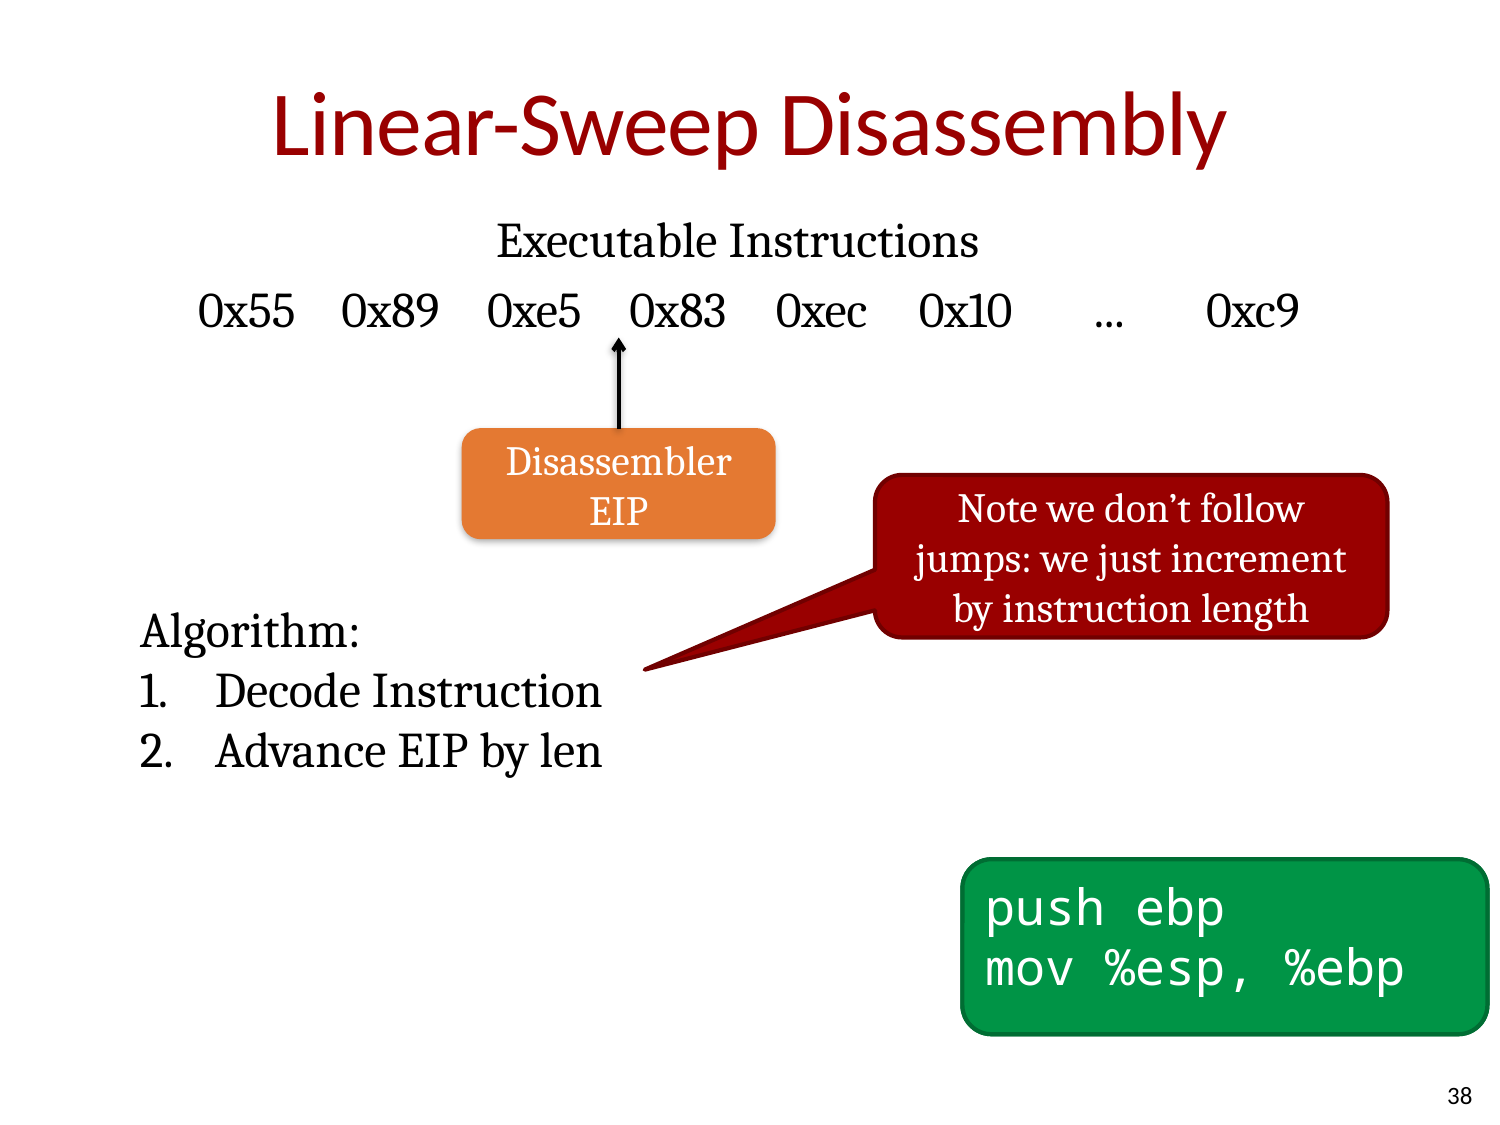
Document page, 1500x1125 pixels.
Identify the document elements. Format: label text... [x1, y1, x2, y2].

text_box push ebp mov %esp, %ebp [960, 857, 1490, 1037]
table_header 0x55 [175, 275, 319, 348]
table_header ... [1037, 275, 1181, 348]
text_box Executable Instructions [481, 199, 1019, 275]
table_header 0x89 [319, 275, 462, 348]
table_header 0xc9 [1181, 275, 1325, 348]
text_box Disassembler EIP [461, 428, 776, 540]
table_header 0x10 [894, 275, 1037, 348]
text_box Algorithm: Decode Instruction Advance EIP by len [124, 590, 725, 786]
title Linear-Sweep Disassembly [75, 24, 1425, 213]
table_header 0xec [750, 275, 894, 348]
slide_number 38 [1137, 1065, 1488, 1125]
table_header 0xe5 [462, 275, 606, 348]
table_header 0x83 [606, 275, 750, 348]
text_box Note we don’t follow jumps: we just increment by instruction length [642, 472, 1390, 672]
